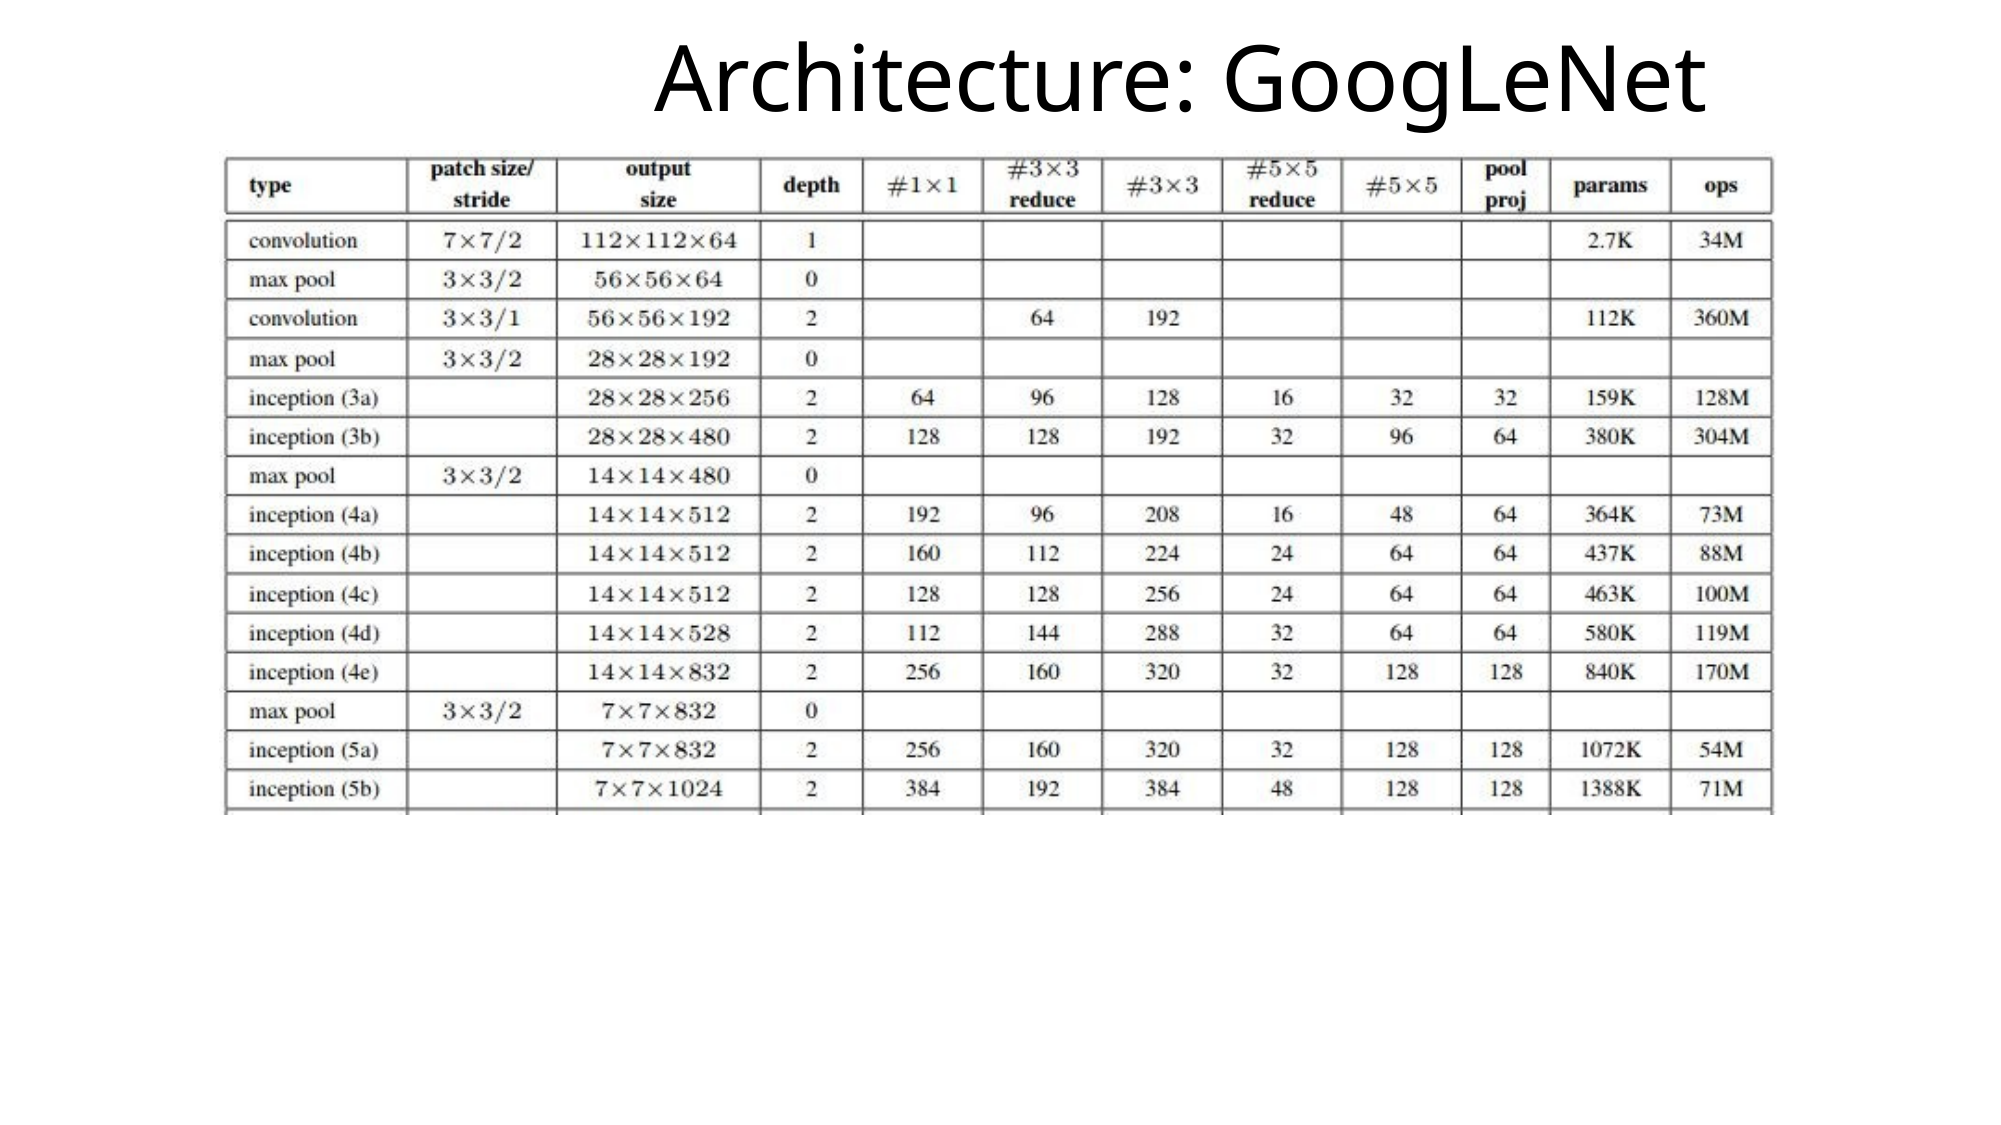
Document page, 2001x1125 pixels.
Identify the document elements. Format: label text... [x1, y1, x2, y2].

picture [219, 150, 1781, 815]
title Architecture: GoogLeNet [183, 0, 1938, 169]
